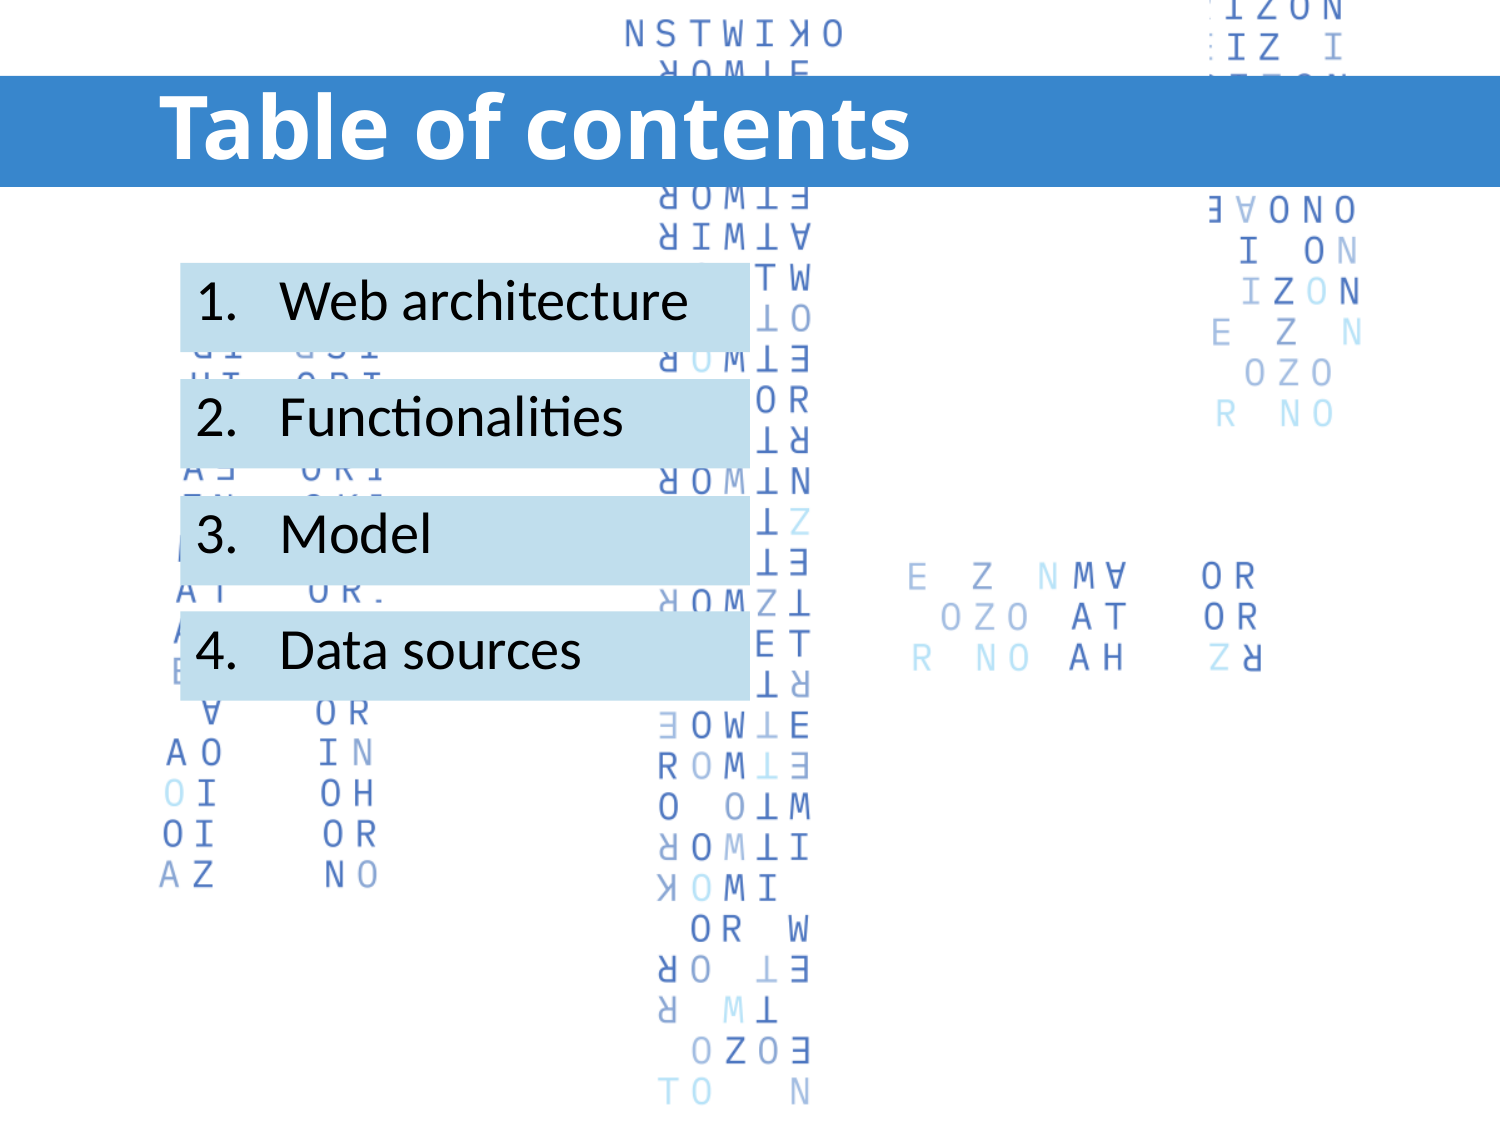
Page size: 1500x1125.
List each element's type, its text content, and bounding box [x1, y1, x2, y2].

title Table of contents [0, 75, 1500, 187]
text_box Data sources [180, 611, 750, 701]
list Web architecture [180, 262, 750, 353]
text_box Model [180, 496, 750, 586]
text_box Functionalities [180, 379, 750, 469]
